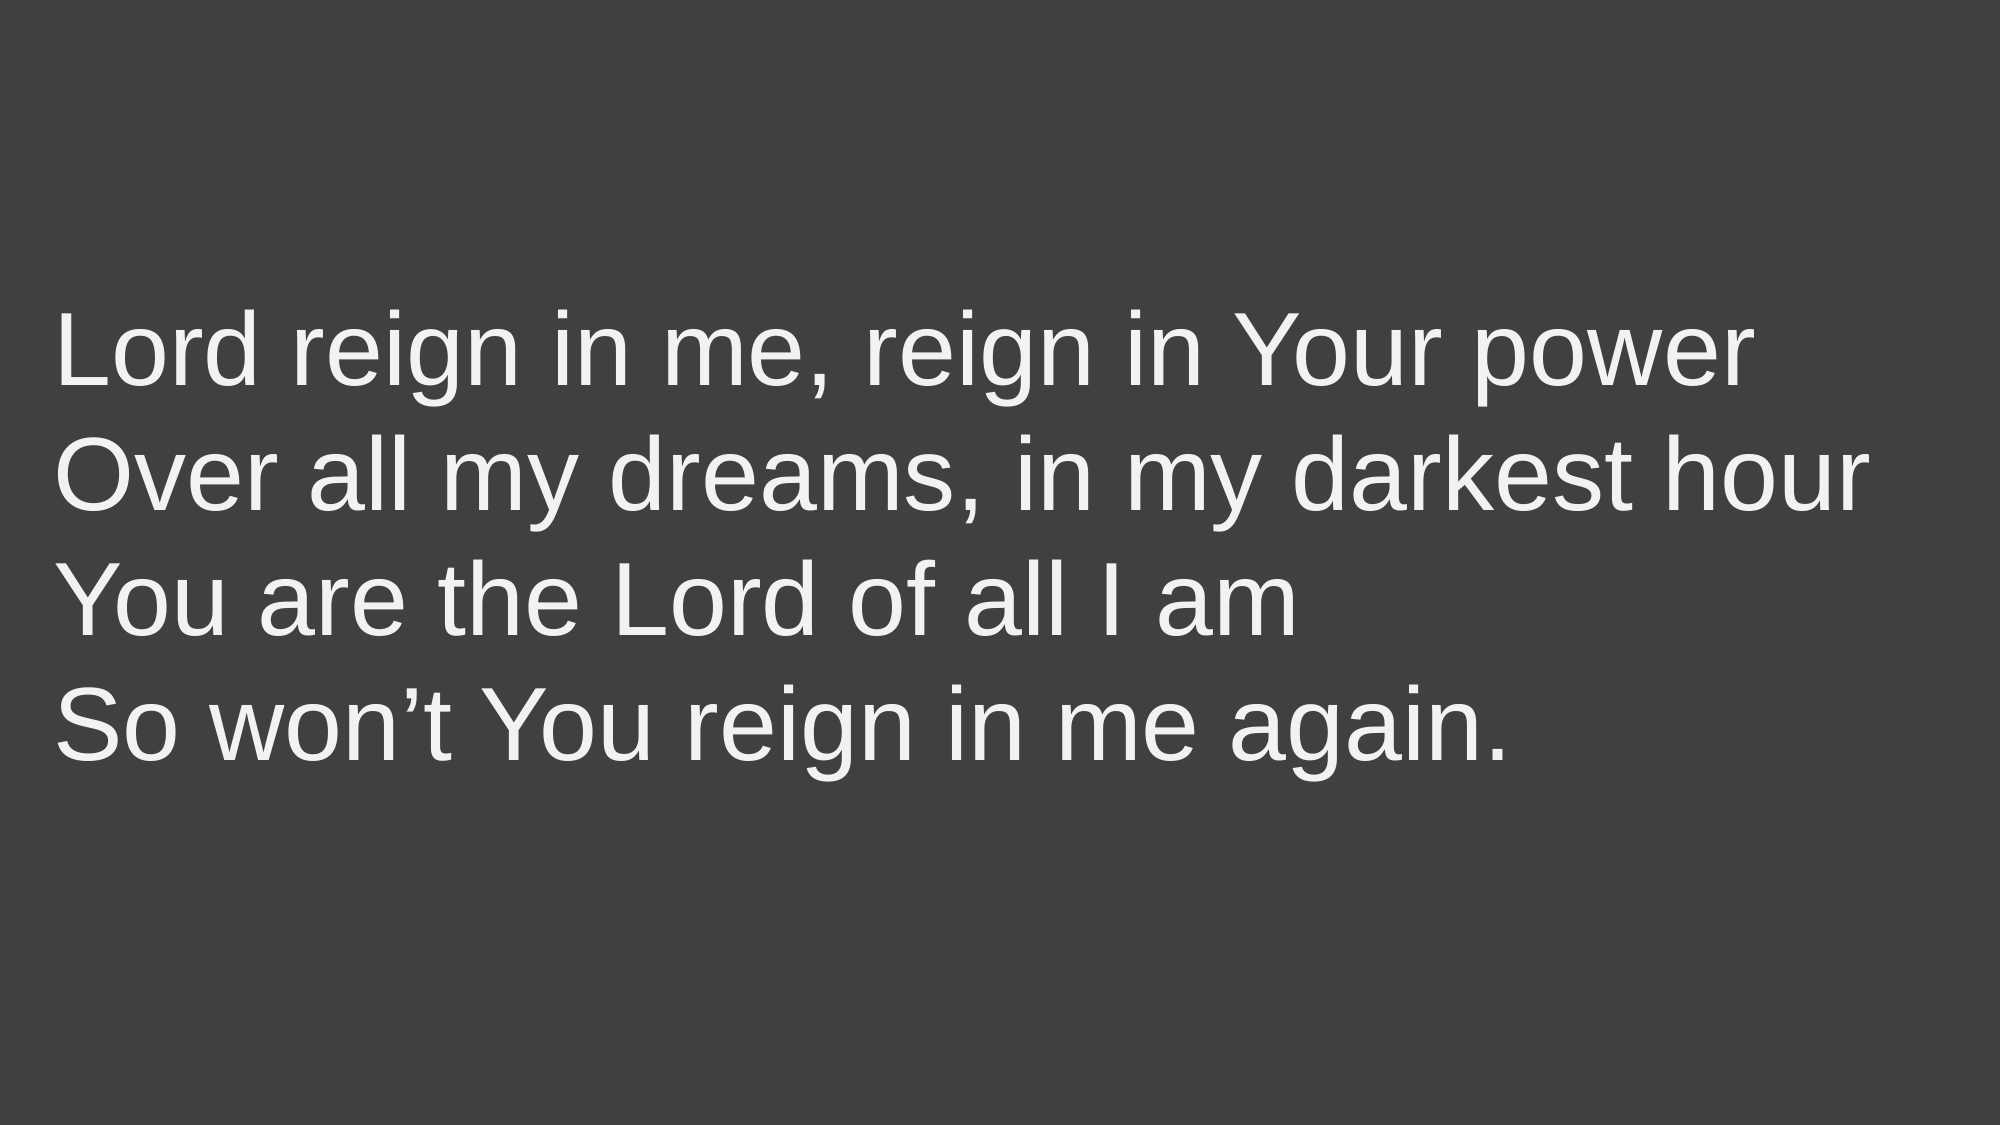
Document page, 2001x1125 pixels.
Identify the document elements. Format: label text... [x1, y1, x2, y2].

title Lord reign in me, reign in Your power Over all my dreams, in my darkest hour You are the Lord of all I am So won’t You reign in me again. [38, 273, 2000, 1125]
